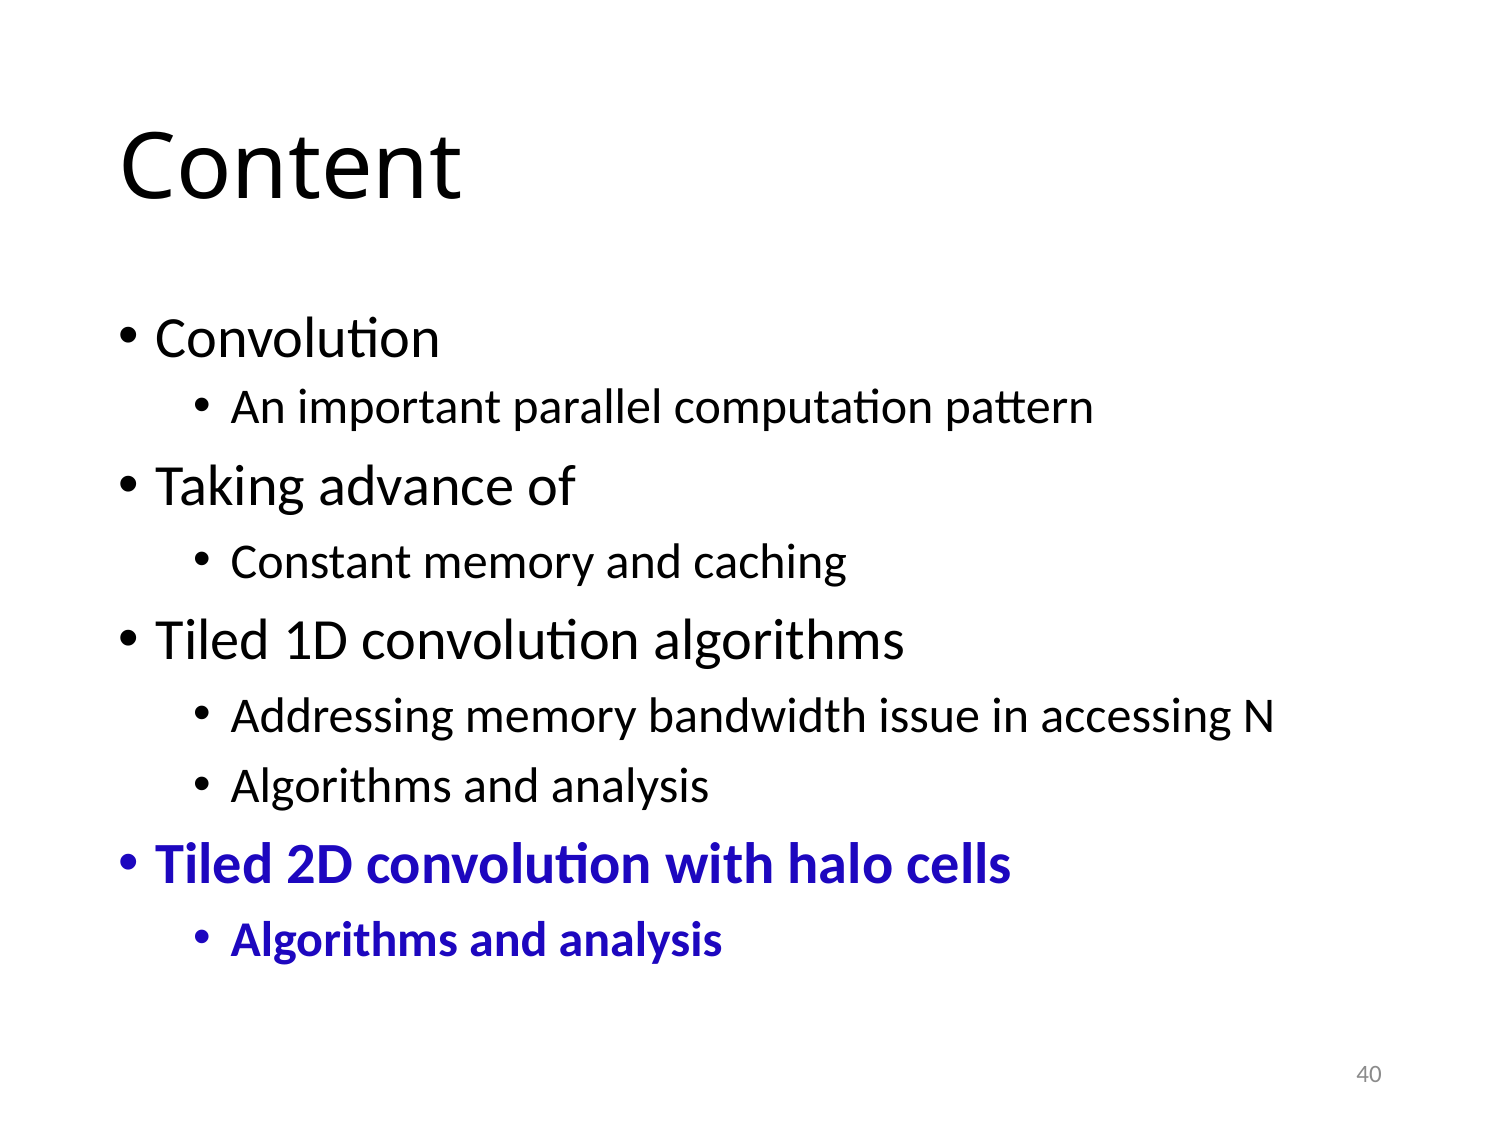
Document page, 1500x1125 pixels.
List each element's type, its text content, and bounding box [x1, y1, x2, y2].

slide_number 40 [1059, 1042, 1397, 1103]
title Content [103, 59, 1397, 278]
list Convolution An important parallel computation pattern Taking advance of Constant memory and caching Tiled 1D convolution algorithms Addressing memory bandwidth issue in accessing N Algorithms and analysis Tiled 2D convolution with halo cells Algorithms and analysis [103, 299, 1397, 1014]
